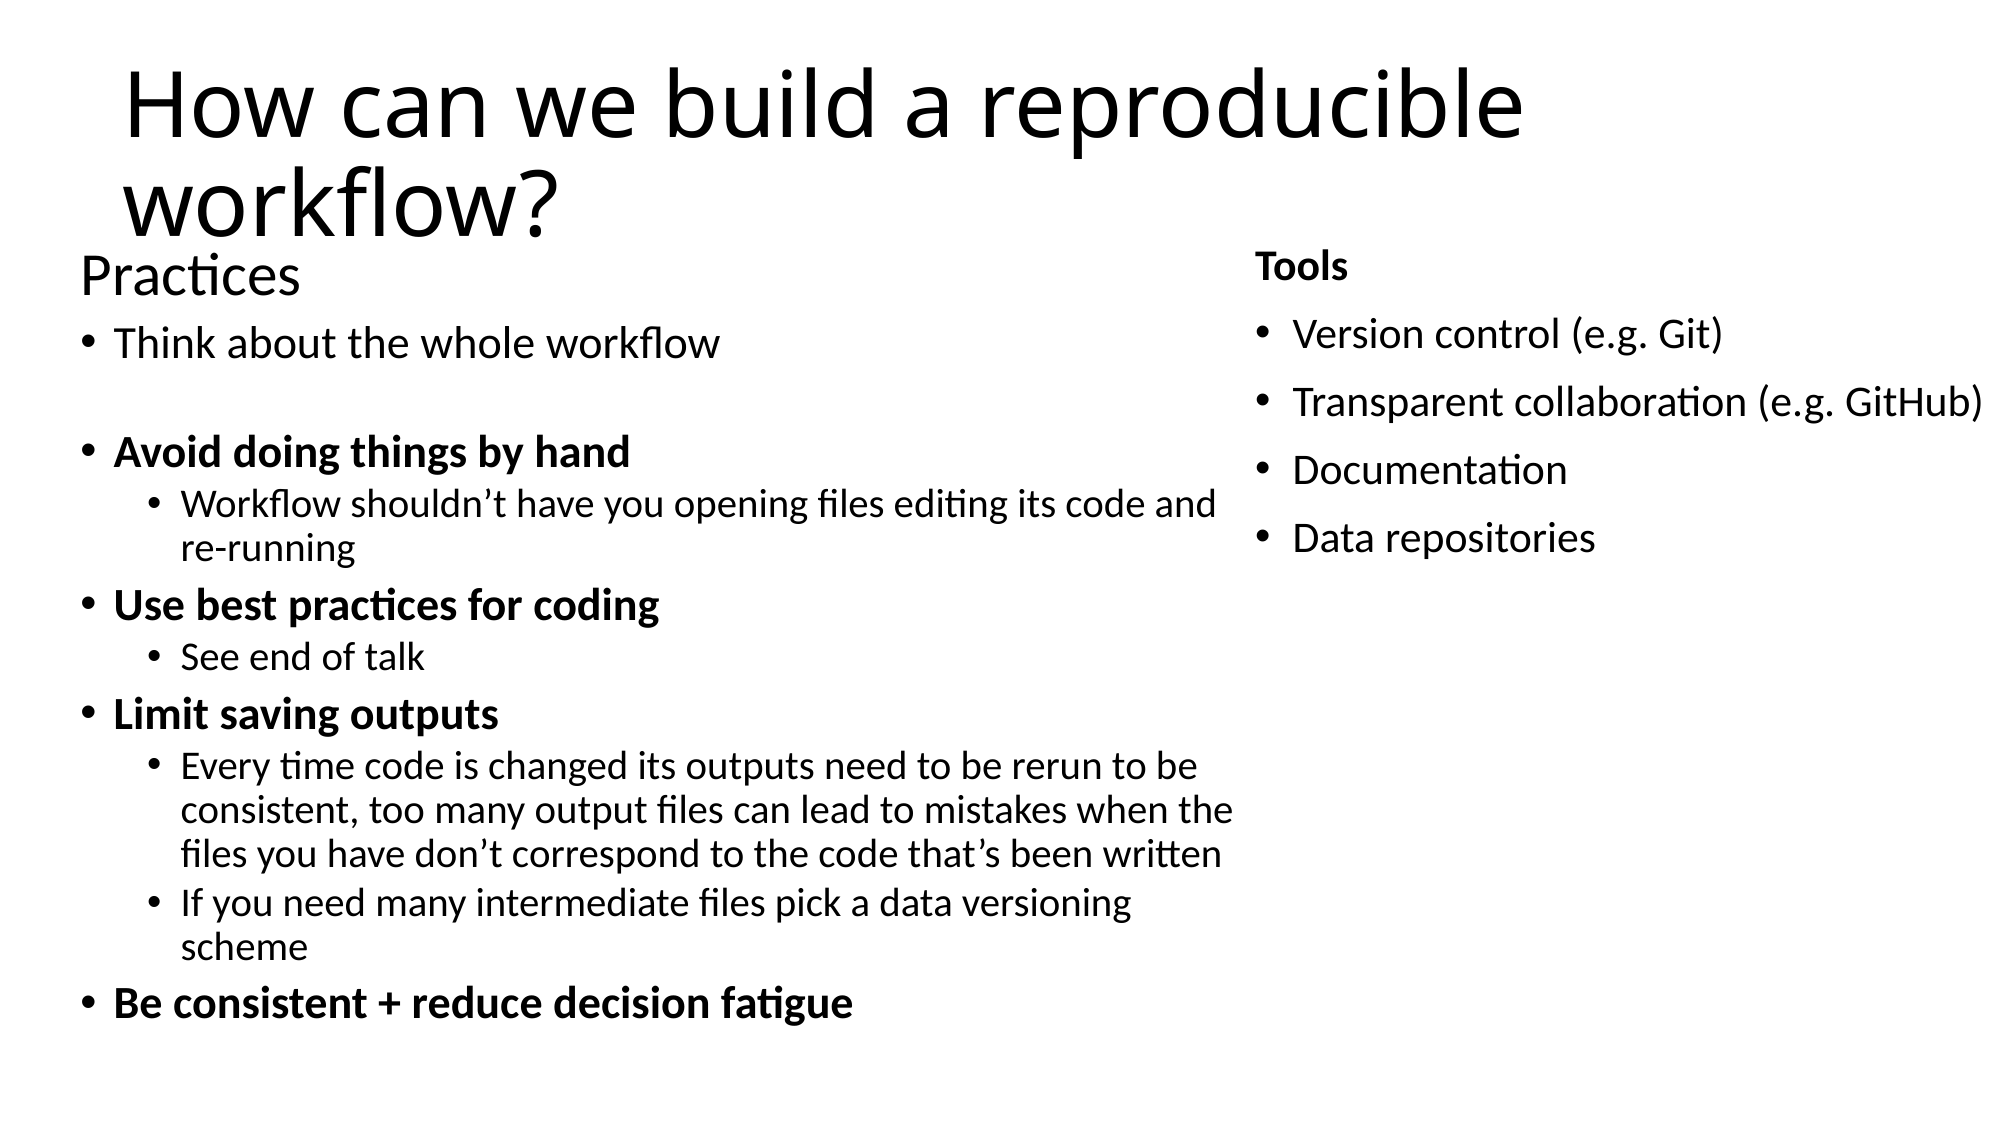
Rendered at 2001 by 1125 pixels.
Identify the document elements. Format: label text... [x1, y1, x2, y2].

title How can we build a reproducible workflow? [107, 48, 1833, 234]
list Practices Think about the whole workflow Avoid doing things by hand Workflow shouldn’t have you opening files editing its code and re-running Use best practices for coding See end of talk Limit saving outputs Every time code is changed its outputs need to be rerun to be consistent, too many output files can lead to mistakes when the files you have don’t correspond to the code that’s been written If you need many intermediate files pick a data versioning scheme Be consistent + reduce decision fatigue [65, 234, 1256, 1077]
list Tools Version control (e.g. Git) Transparent collaboration (e.g. GitHub) Documentation Data repositories [1256, 234, 2000, 913]
